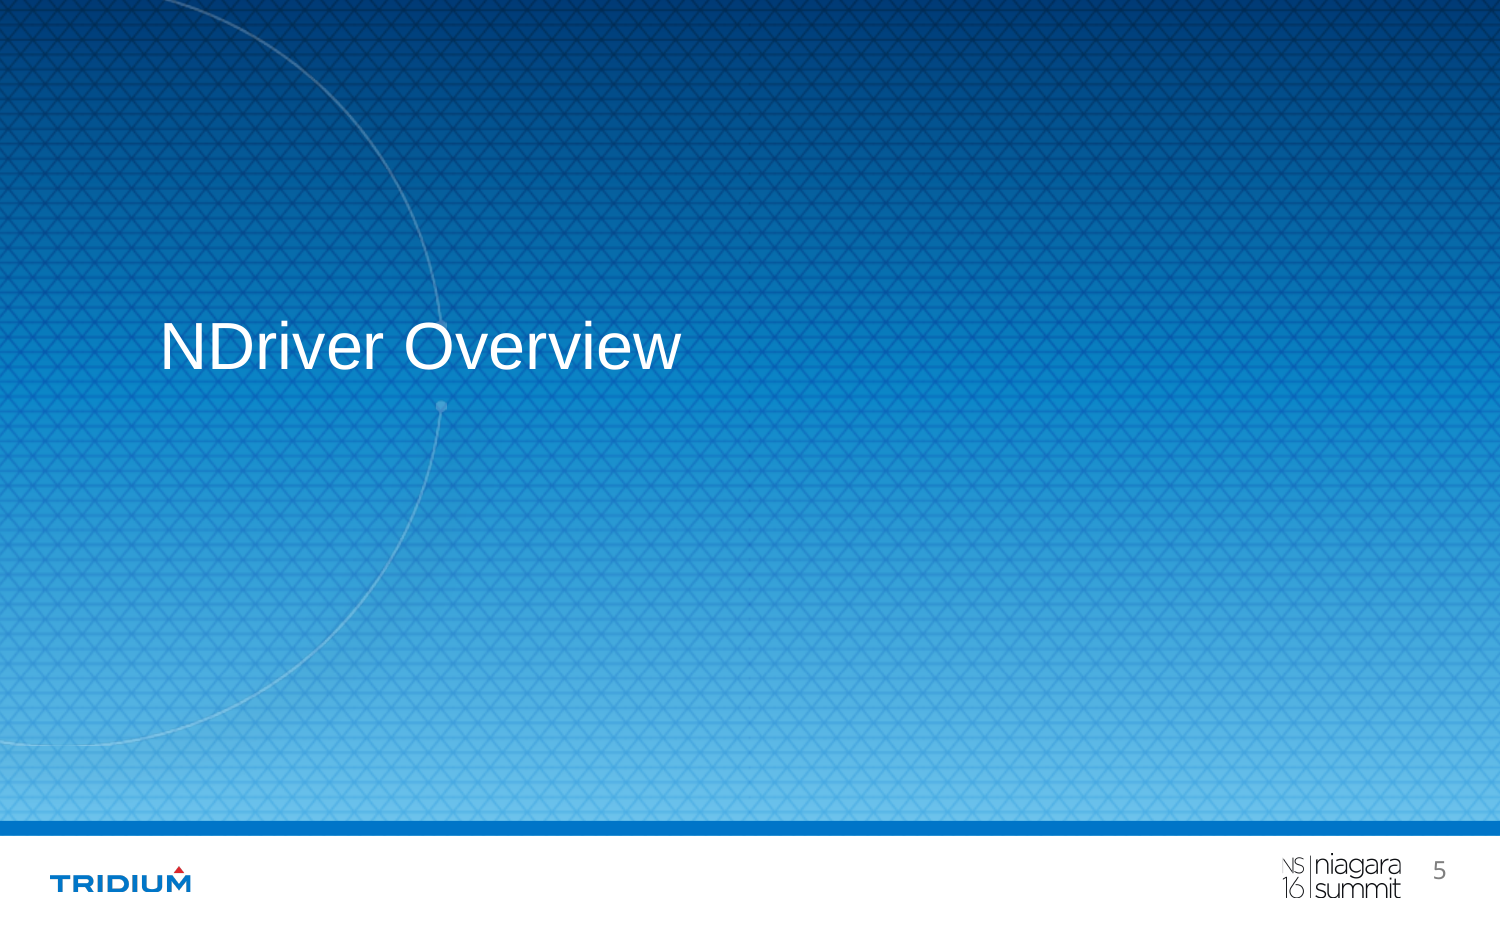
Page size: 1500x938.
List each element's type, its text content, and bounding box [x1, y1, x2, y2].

picture [0, 0, 1500, 837]
slide_number 5 [1111, 846, 1462, 897]
